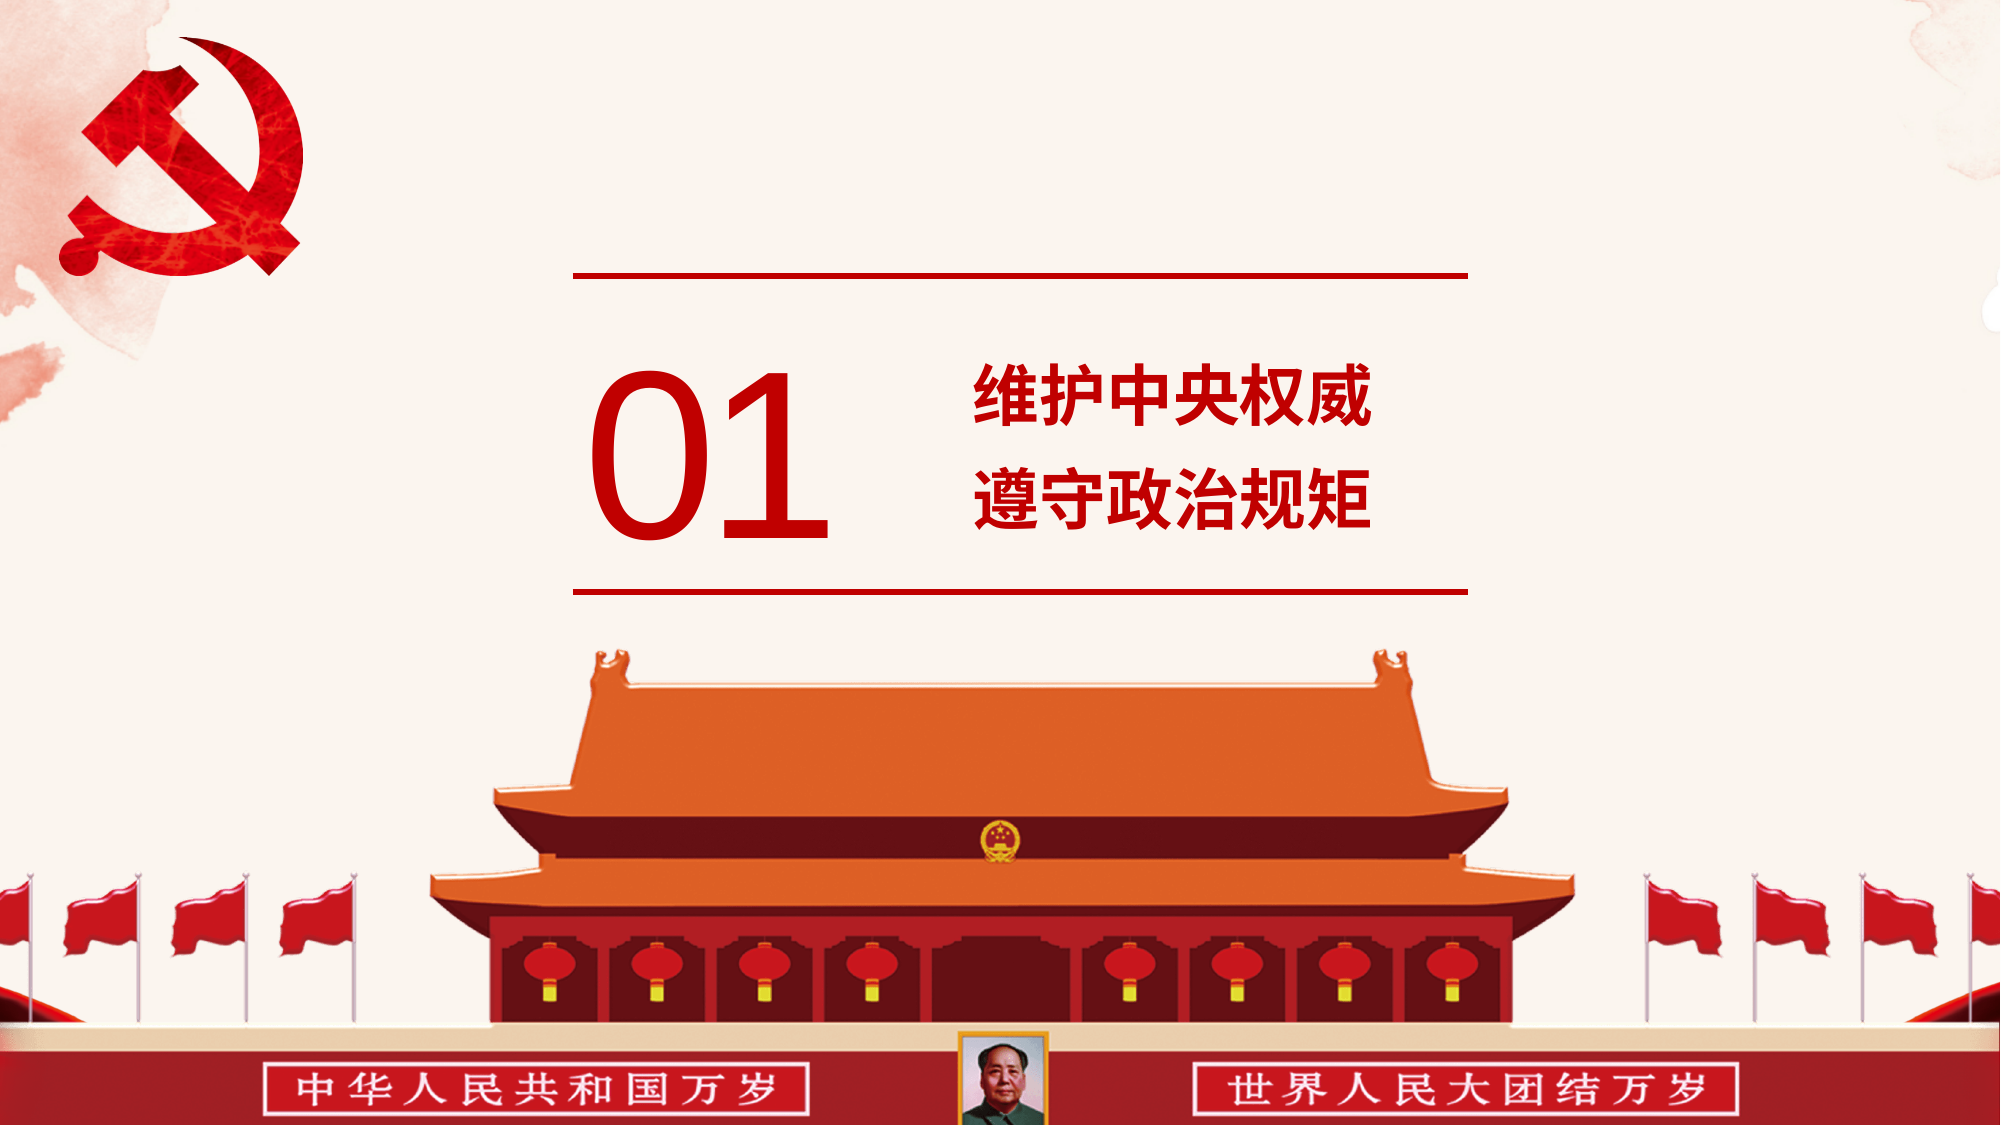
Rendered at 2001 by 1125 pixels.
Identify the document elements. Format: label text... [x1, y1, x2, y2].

picture [0, 0, 2001, 1125]
text_box 01 [572, 330, 852, 554]
text_box 维护中央权威 遵守政治规矩 [870, 275, 1476, 593]
